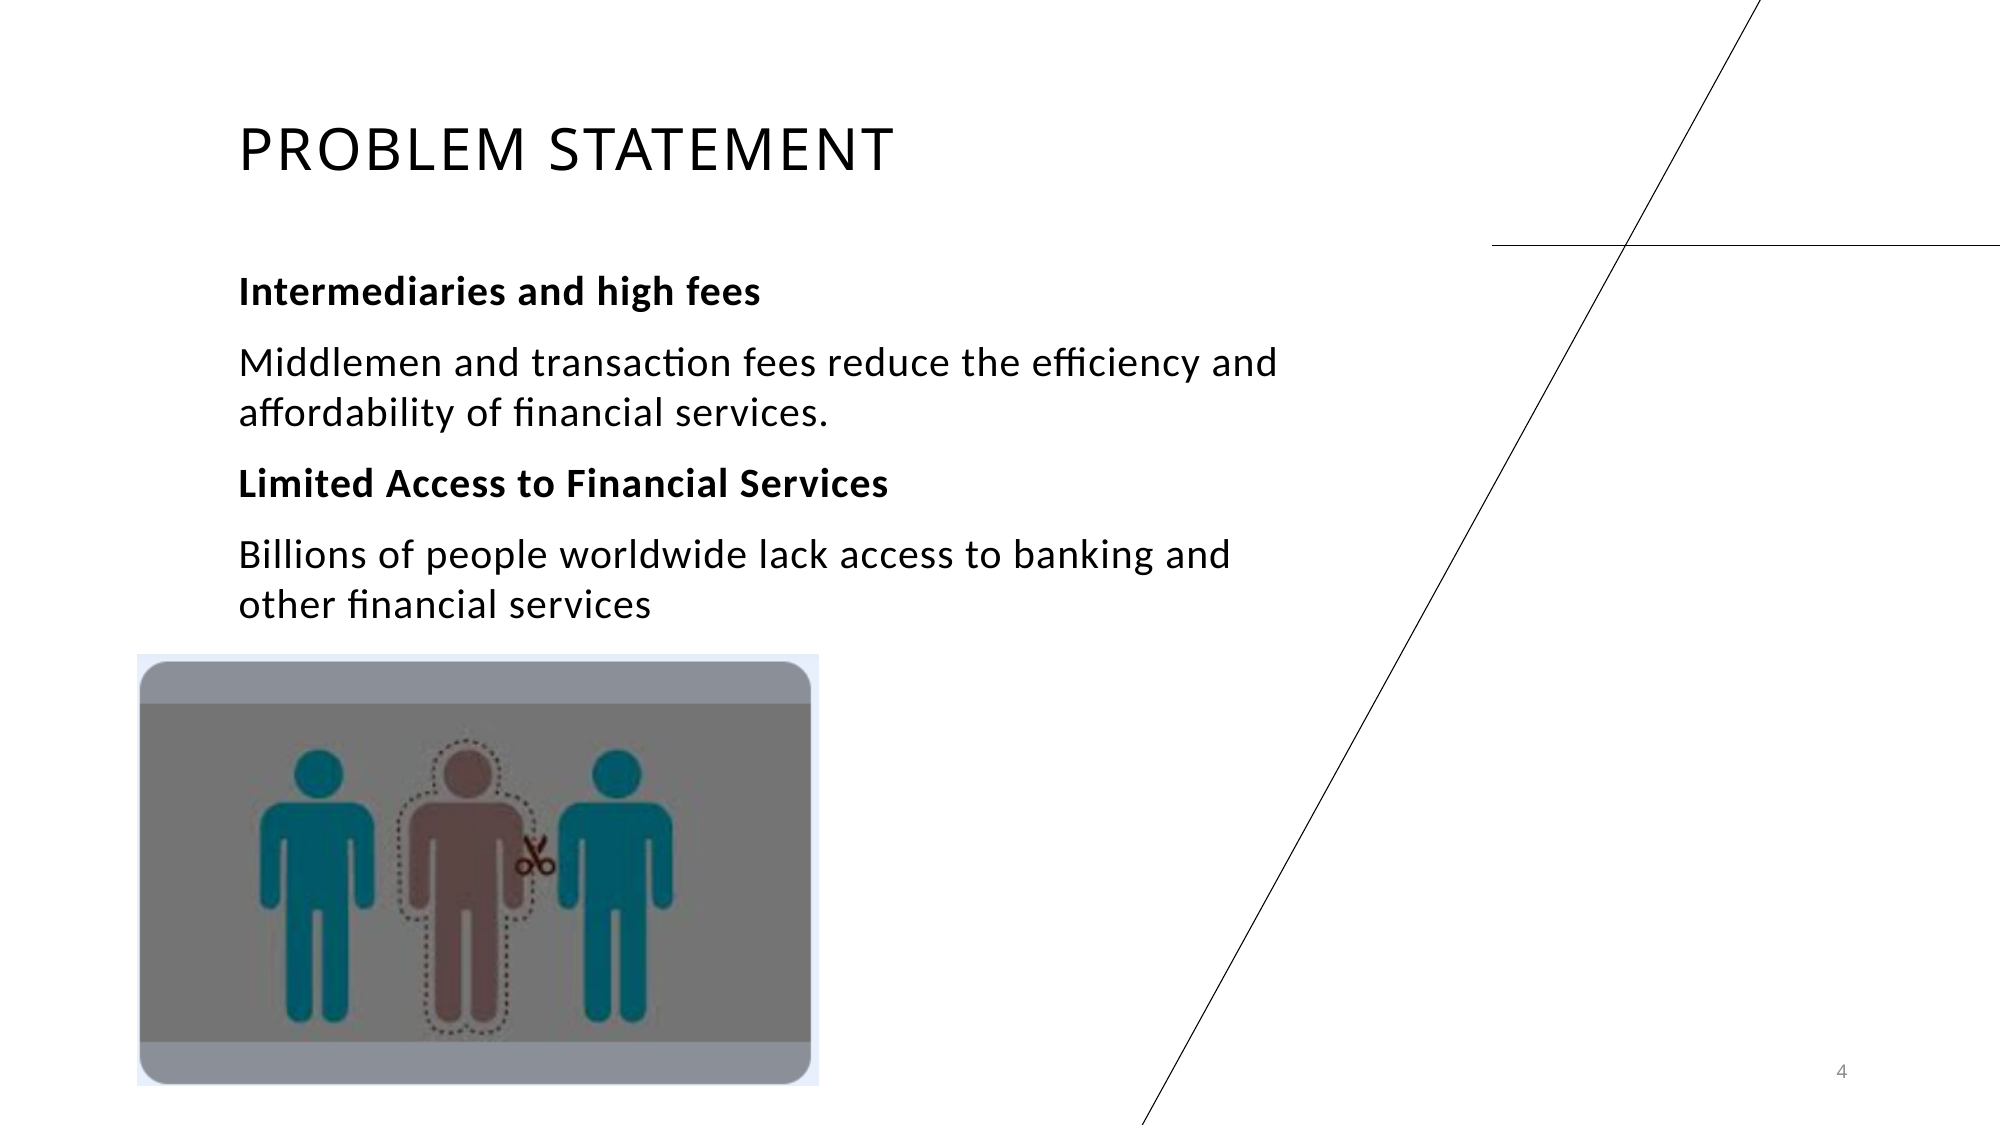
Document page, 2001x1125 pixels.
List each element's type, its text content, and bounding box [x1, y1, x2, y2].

list Intermediaries and high fees Middlemen and transaction fees reduce the efficiency and affordability of financial services. Limited Access to Financial Services Billions of people worldwide lack access to banking and other financial services [223, 256, 1335, 870]
slide_number 4 [1412, 1042, 1863, 1103]
picture [137, 654, 819, 1086]
title Problem statement [223, 100, 1062, 191]
